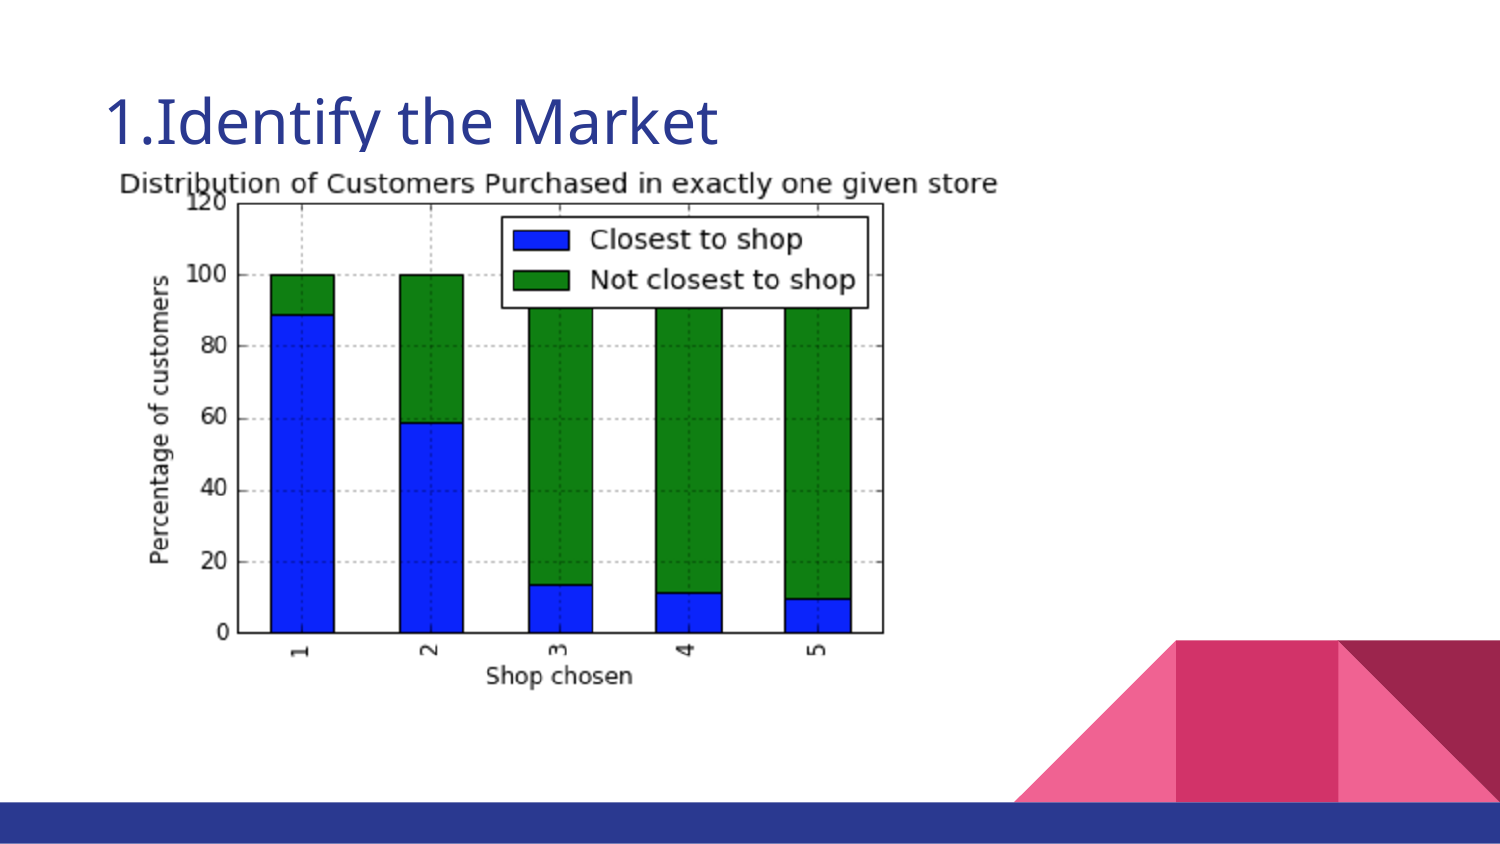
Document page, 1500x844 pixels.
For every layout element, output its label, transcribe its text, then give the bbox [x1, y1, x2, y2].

picture [94, 152, 1065, 734]
title Identify the Market [51, 67, 1449, 167]
